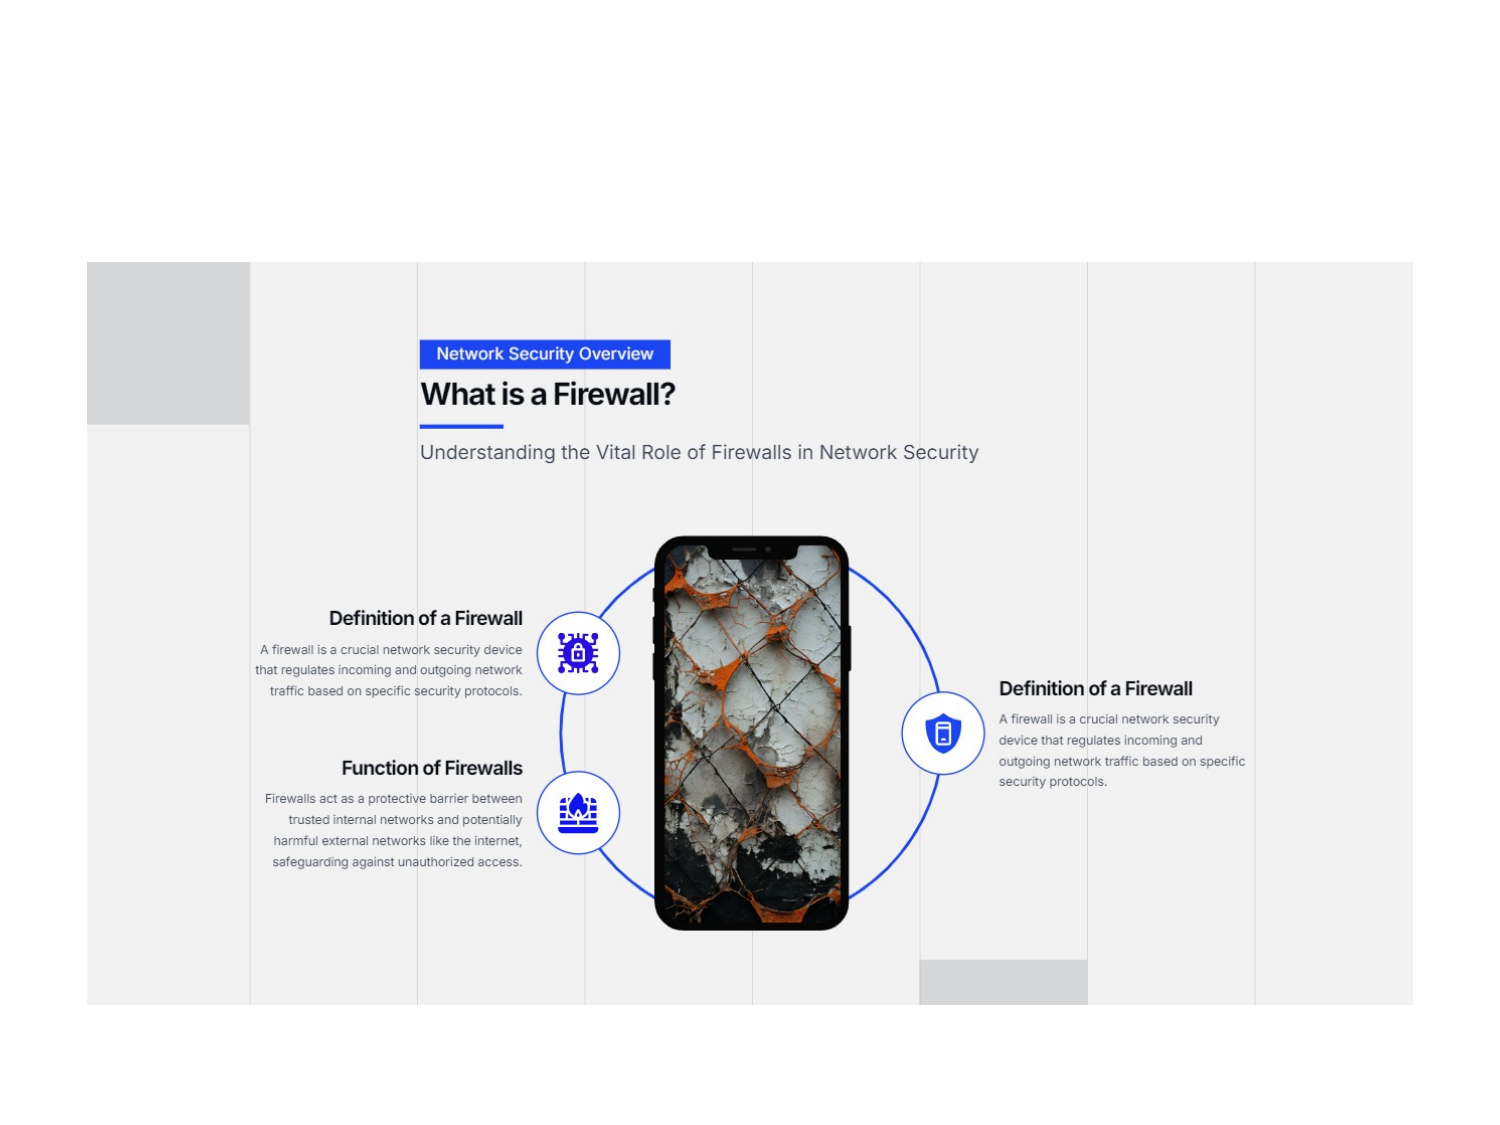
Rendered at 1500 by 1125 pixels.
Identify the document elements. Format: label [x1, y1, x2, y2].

list [87, 262, 1413, 1006]
